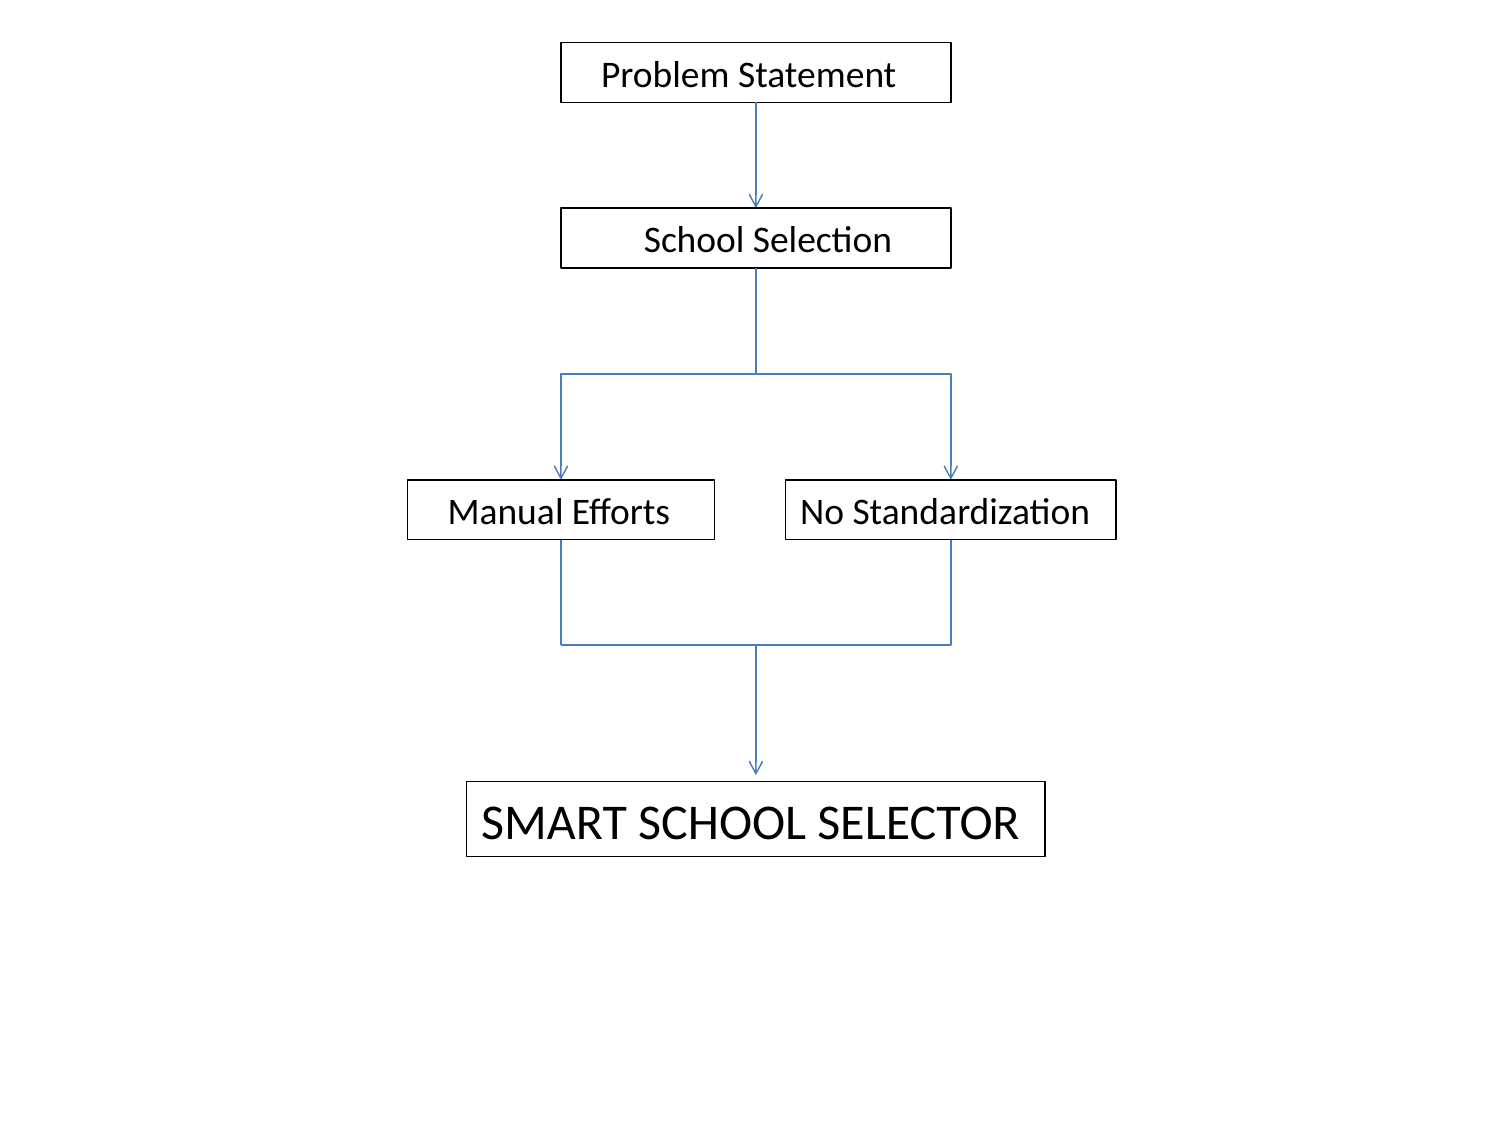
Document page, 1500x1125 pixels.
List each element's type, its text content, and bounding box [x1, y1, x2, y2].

text_box Manual Efforts [407, 479, 698, 540]
text_box No Standardization [814, 479, 1117, 540]
text_box School Selection [561, 208, 951, 268]
text_box SMART SCHOOL SELECTOR [466, 781, 1046, 857]
text_box Problem Statement [561, 42, 951, 103]
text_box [703, 397, 809, 788]
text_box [552, 276, 746, 472]
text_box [747, 276, 960, 472]
